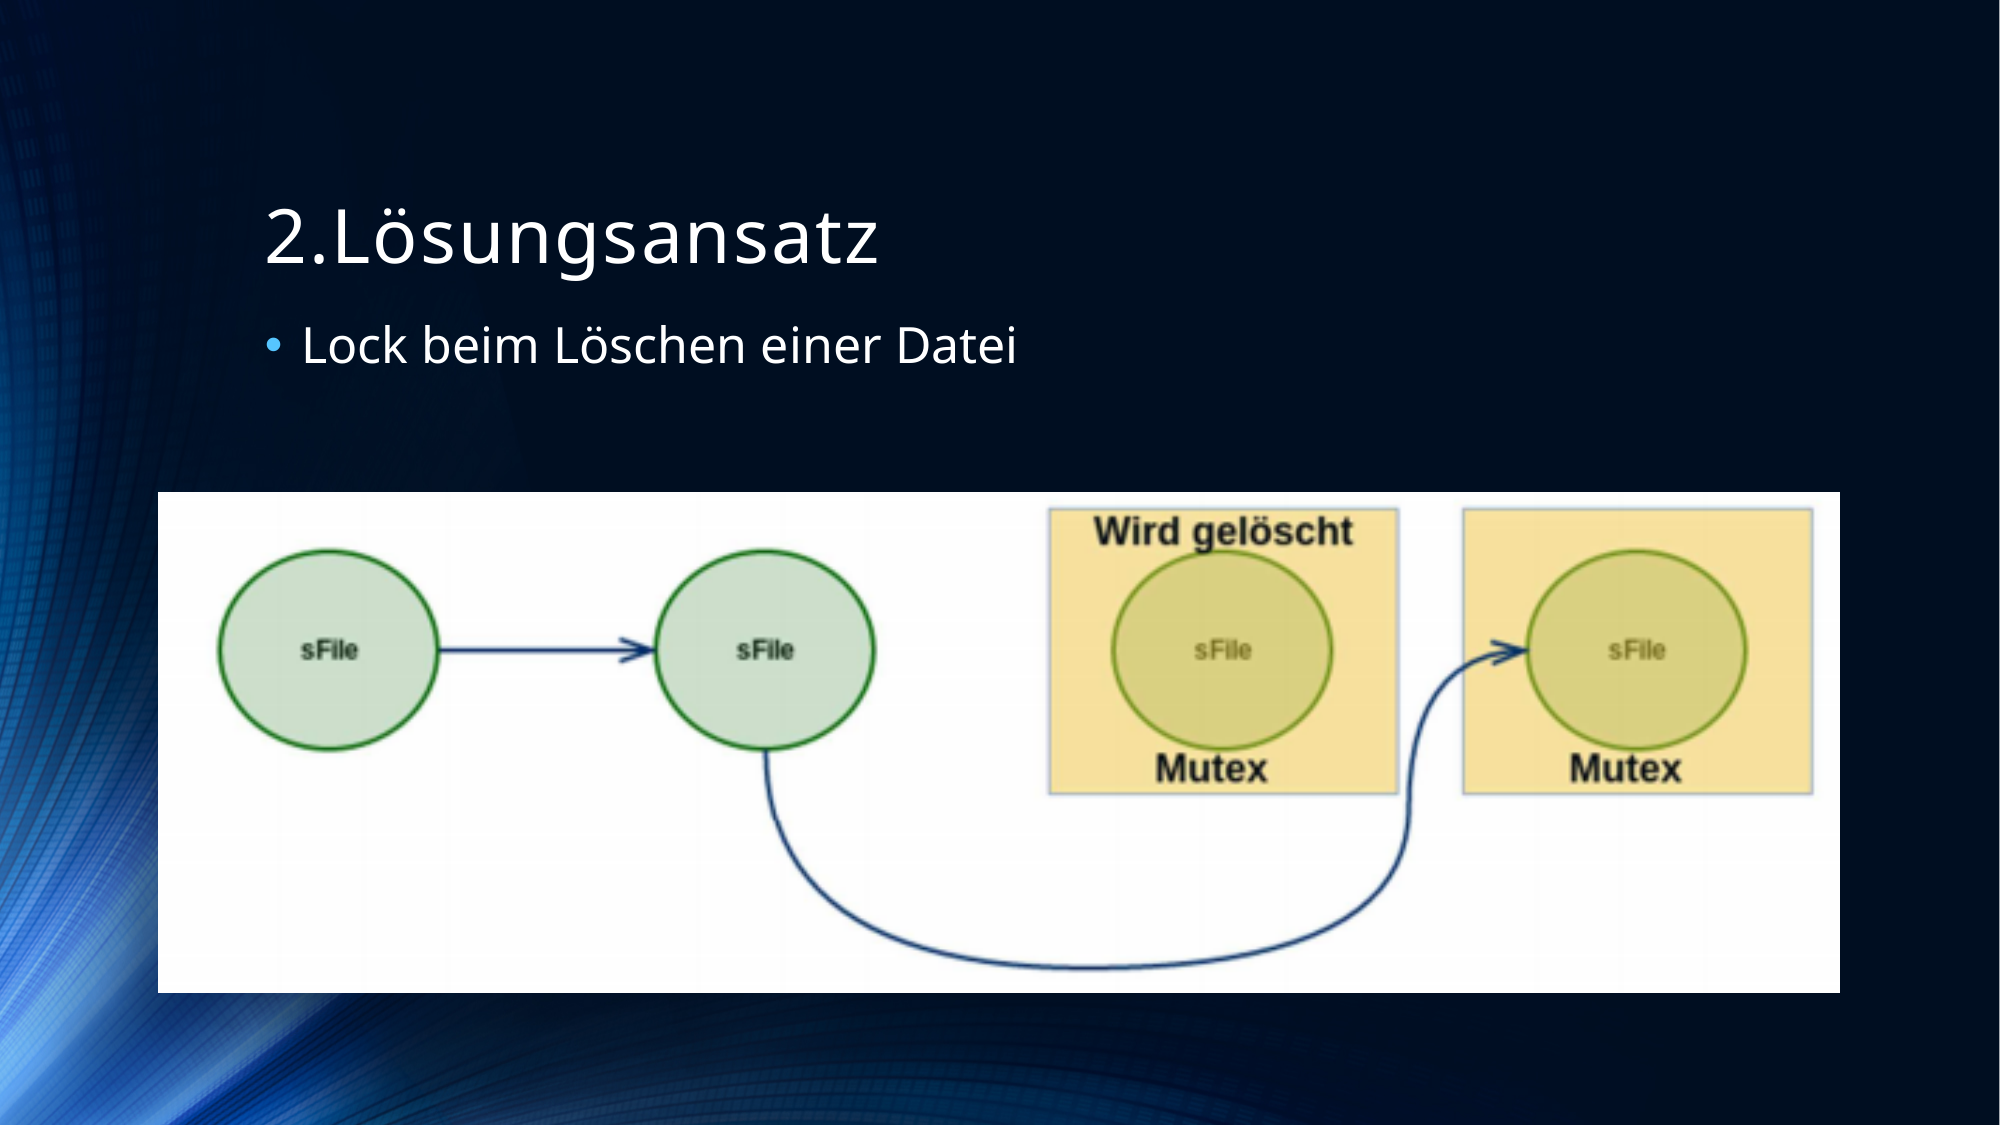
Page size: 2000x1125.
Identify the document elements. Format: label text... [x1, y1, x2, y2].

picture [0, 0, 2000, 1125]
list Lock beim Löschen einer Datei [249, 312, 1749, 492]
title 2.Lösungsansatz [249, 62, 1750, 288]
